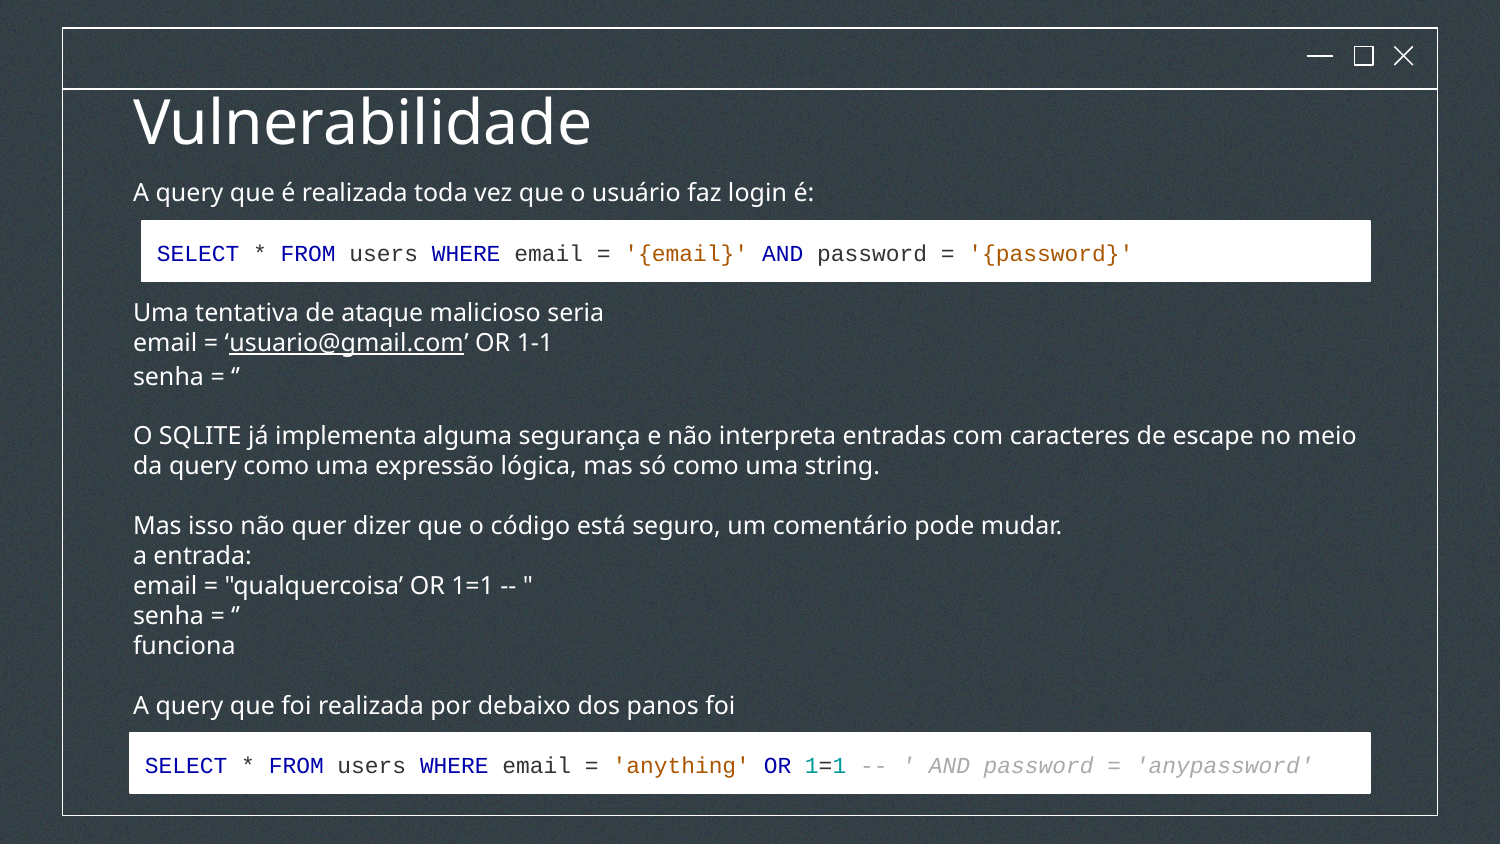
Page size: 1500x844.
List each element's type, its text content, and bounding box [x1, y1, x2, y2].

title Vulnerabilidade [118, 67, 1382, 161]
list A query que é realizada toda vez que o usuário faz login é: Uma tentativa de ataque malicioso seria email = ‘usuario@gmail.com’ OR 1-1 senha = ‘’ O SQLITE já implementa alguma segurança e não interpreta entradas com caracteres de escape no meio da query como uma expressão lógica, mas só como uma string. Mas isso não quer dizer que o código está seguro, um comentário pode mudar. a entrada: email = "qualquercoisa’ OR 1=1 -- " senha = ‘’ funciona A query que foi realizada por debaixo dos panos foi email = "anything' OR 1=1 -- " password = "anypassword" [118, 161, 1382, 216]
text_box SELECT * FROM users WHERE email = '{email}' AND password = '{password}' [141, 221, 1370, 282]
picture [0, 0, 1500, 844]
text_box SELECT * FROM users WHERE email = 'anything' OR 1=1 -- ' AND password = 'anypassword' [129, 733, 1370, 794]
